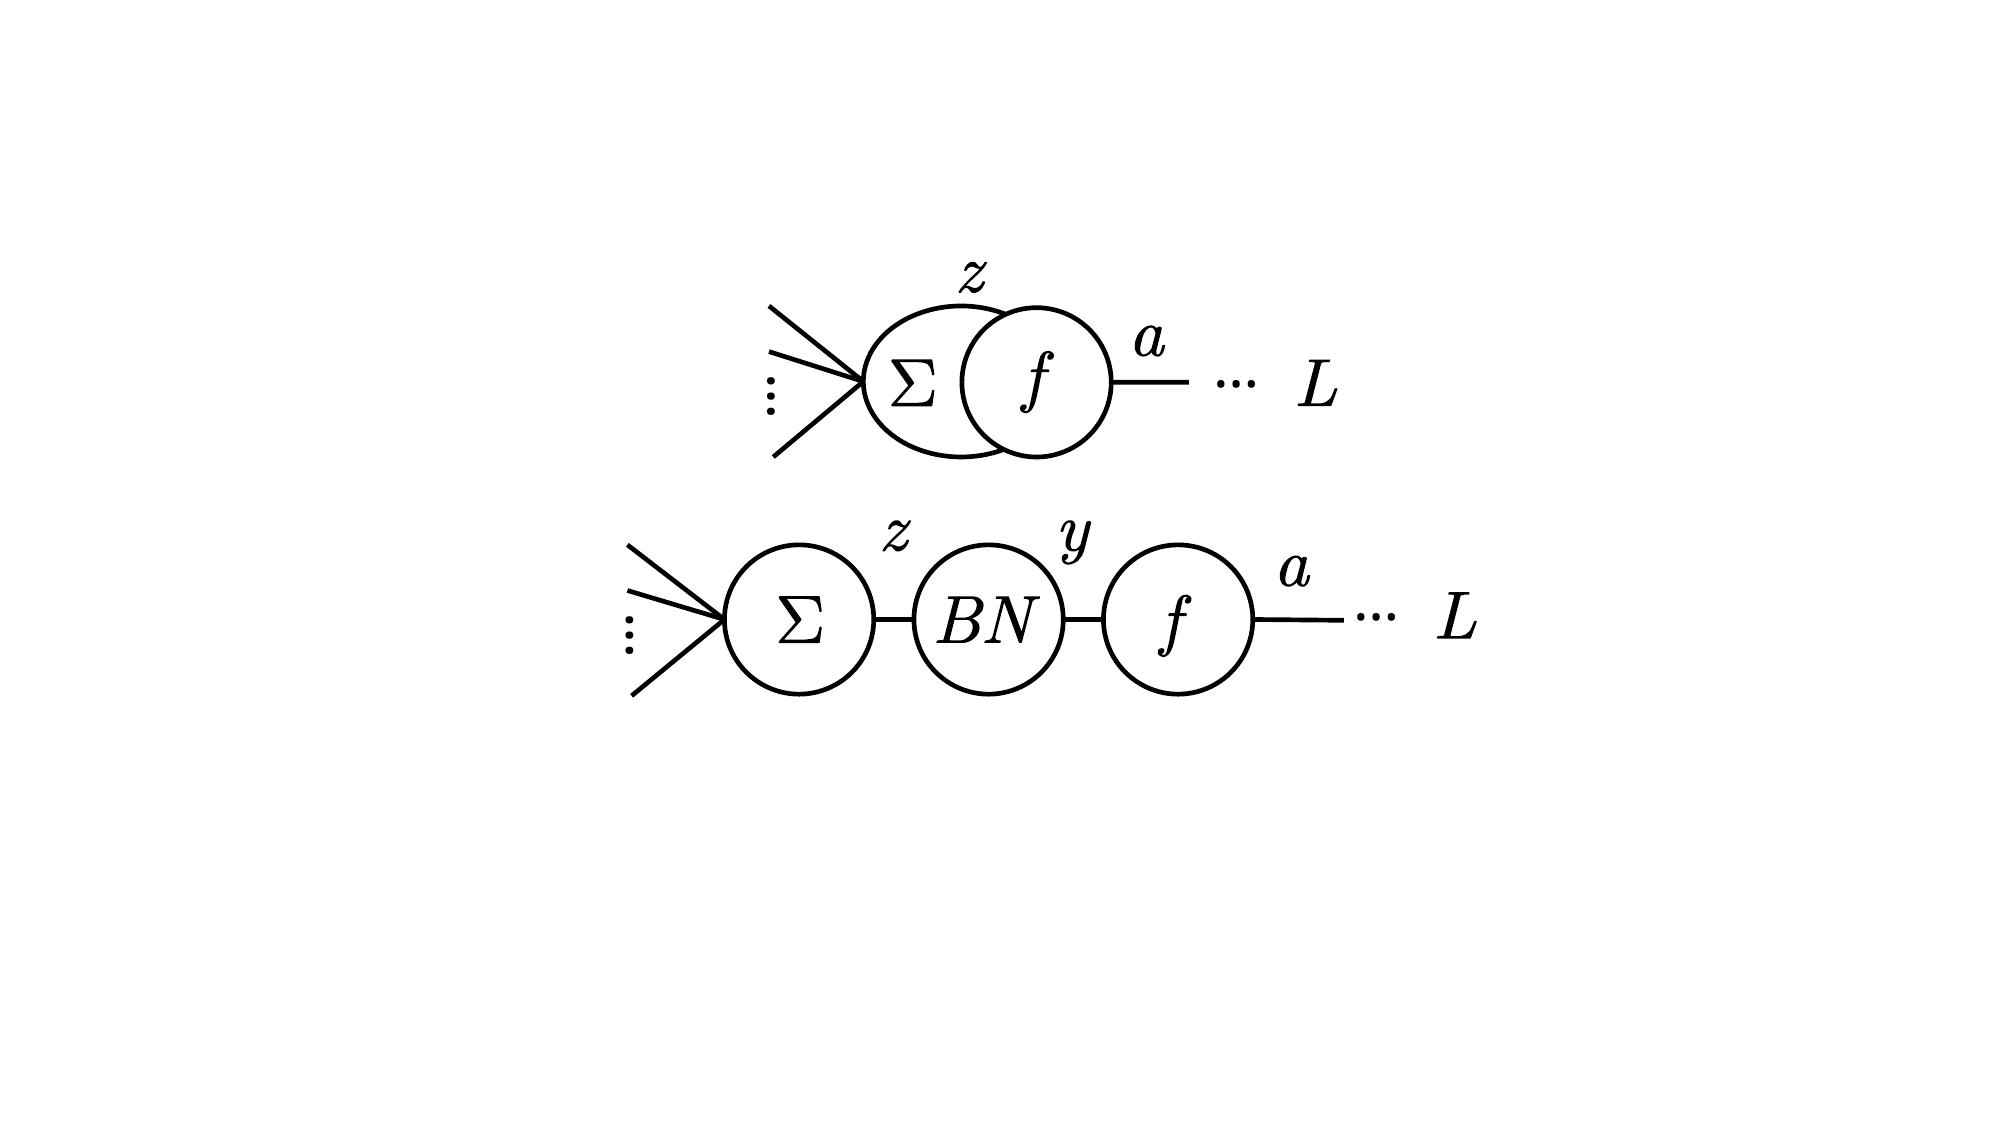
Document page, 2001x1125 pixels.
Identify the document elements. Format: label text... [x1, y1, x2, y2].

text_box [627, 544, 725, 590]
text_box [1102, 543, 1254, 696]
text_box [768, 305, 864, 351]
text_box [627, 590, 725, 620]
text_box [1430, 571, 1490, 673]
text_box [951, 224, 1001, 326]
text_box … [607, 597, 631, 674]
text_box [768, 351, 864, 382]
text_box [771, 575, 836, 677]
text_box [912, 543, 1065, 667]
text_box [864, 305, 1003, 459]
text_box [1290, 338, 1351, 440]
text_box [960, 306, 1113, 459]
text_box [631, 619, 725, 696]
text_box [875, 483, 925, 585]
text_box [1053, 483, 1105, 585]
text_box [884, 338, 948, 440]
text_box … [1338, 554, 1415, 640]
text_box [1127, 288, 1179, 390]
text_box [1272, 518, 1324, 620]
text_box … [748, 359, 773, 435]
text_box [773, 381, 864, 457]
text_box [1151, 575, 1205, 677]
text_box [1013, 331, 1068, 433]
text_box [929, 575, 1048, 677]
text_box [725, 543, 875, 696]
text_box … [1199, 321, 1275, 407]
text_box [939, 677, 1038, 696]
